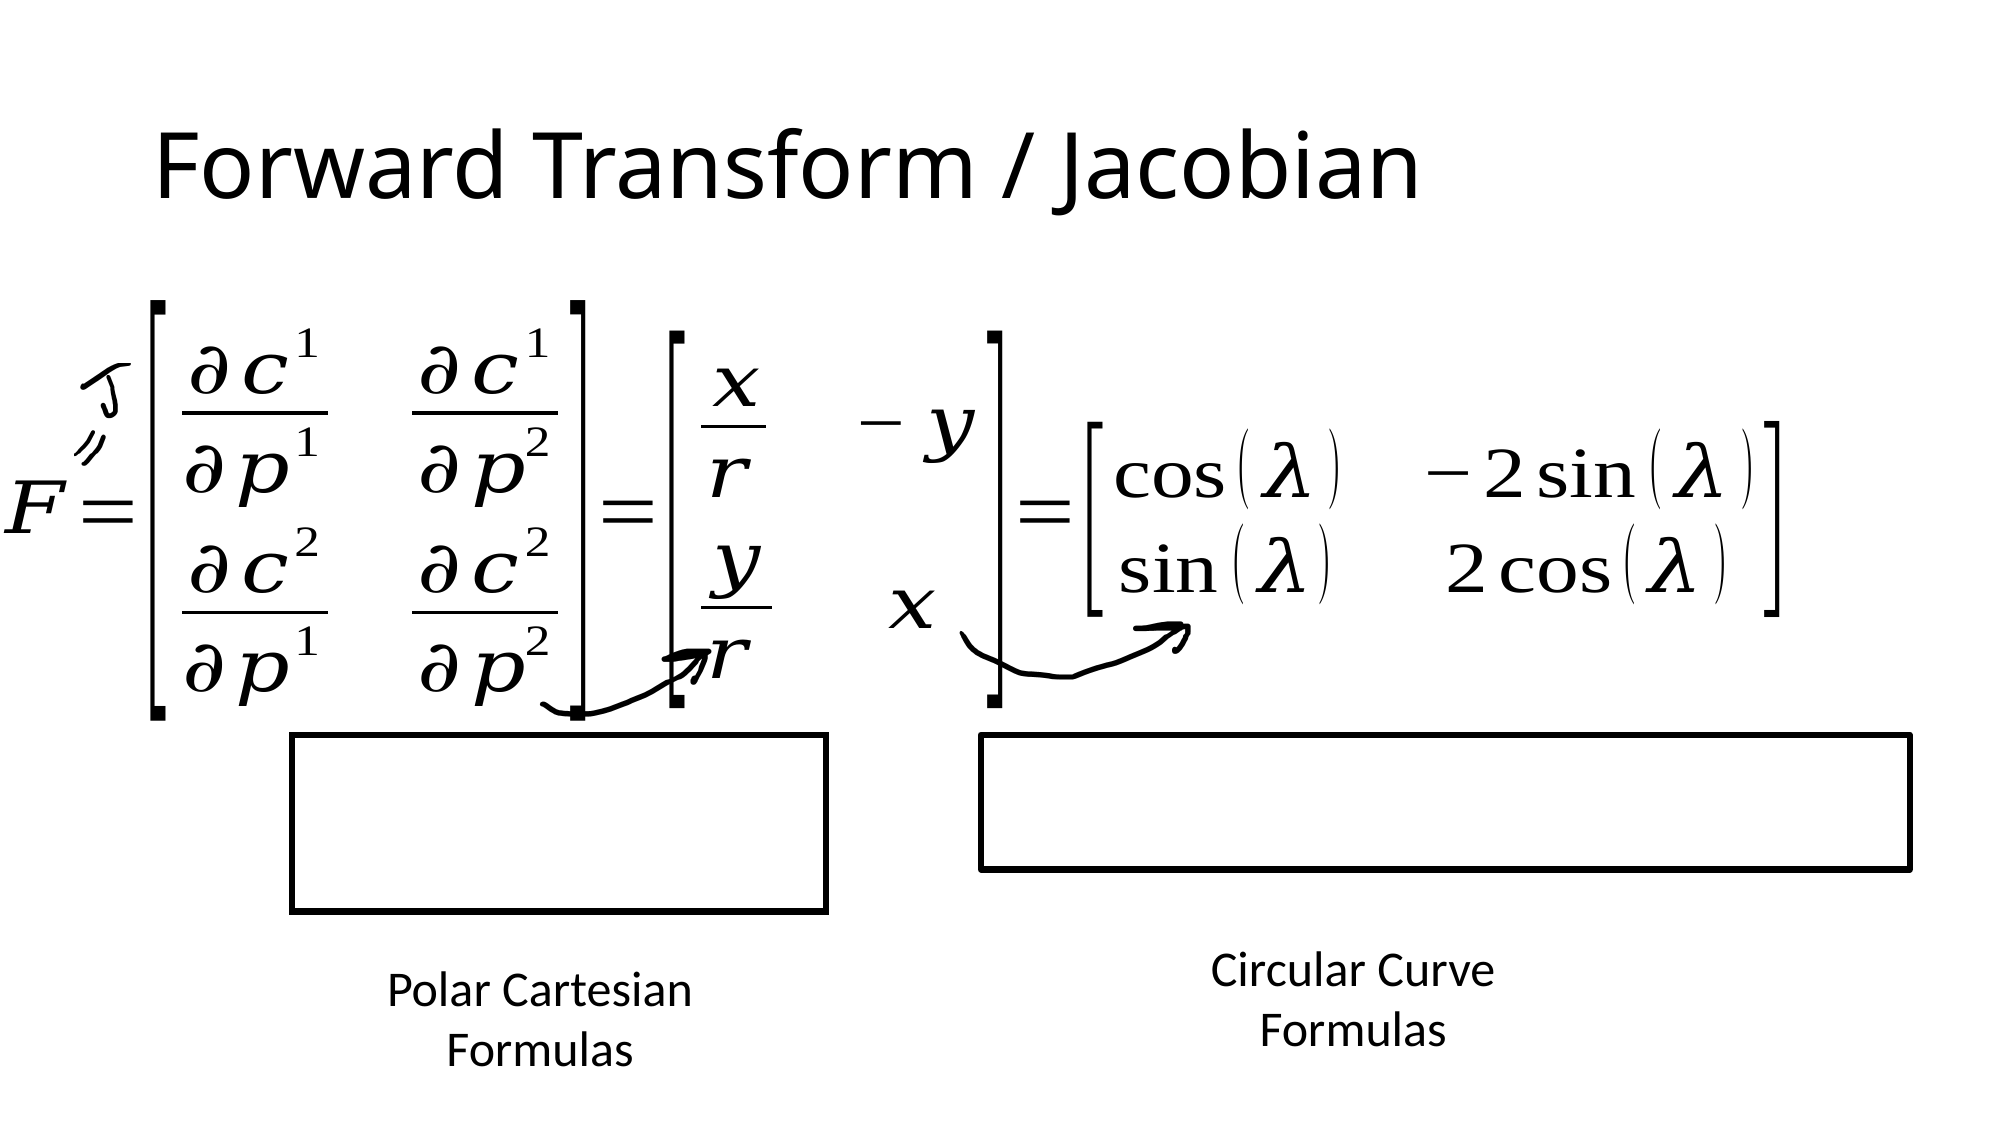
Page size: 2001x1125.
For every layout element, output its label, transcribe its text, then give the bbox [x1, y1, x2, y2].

title Forward Transform / Jacobian [137, 59, 1863, 278]
picture [74, 363, 1199, 725]
text_box Circular Curve Formulas [1195, 928, 1511, 1064]
